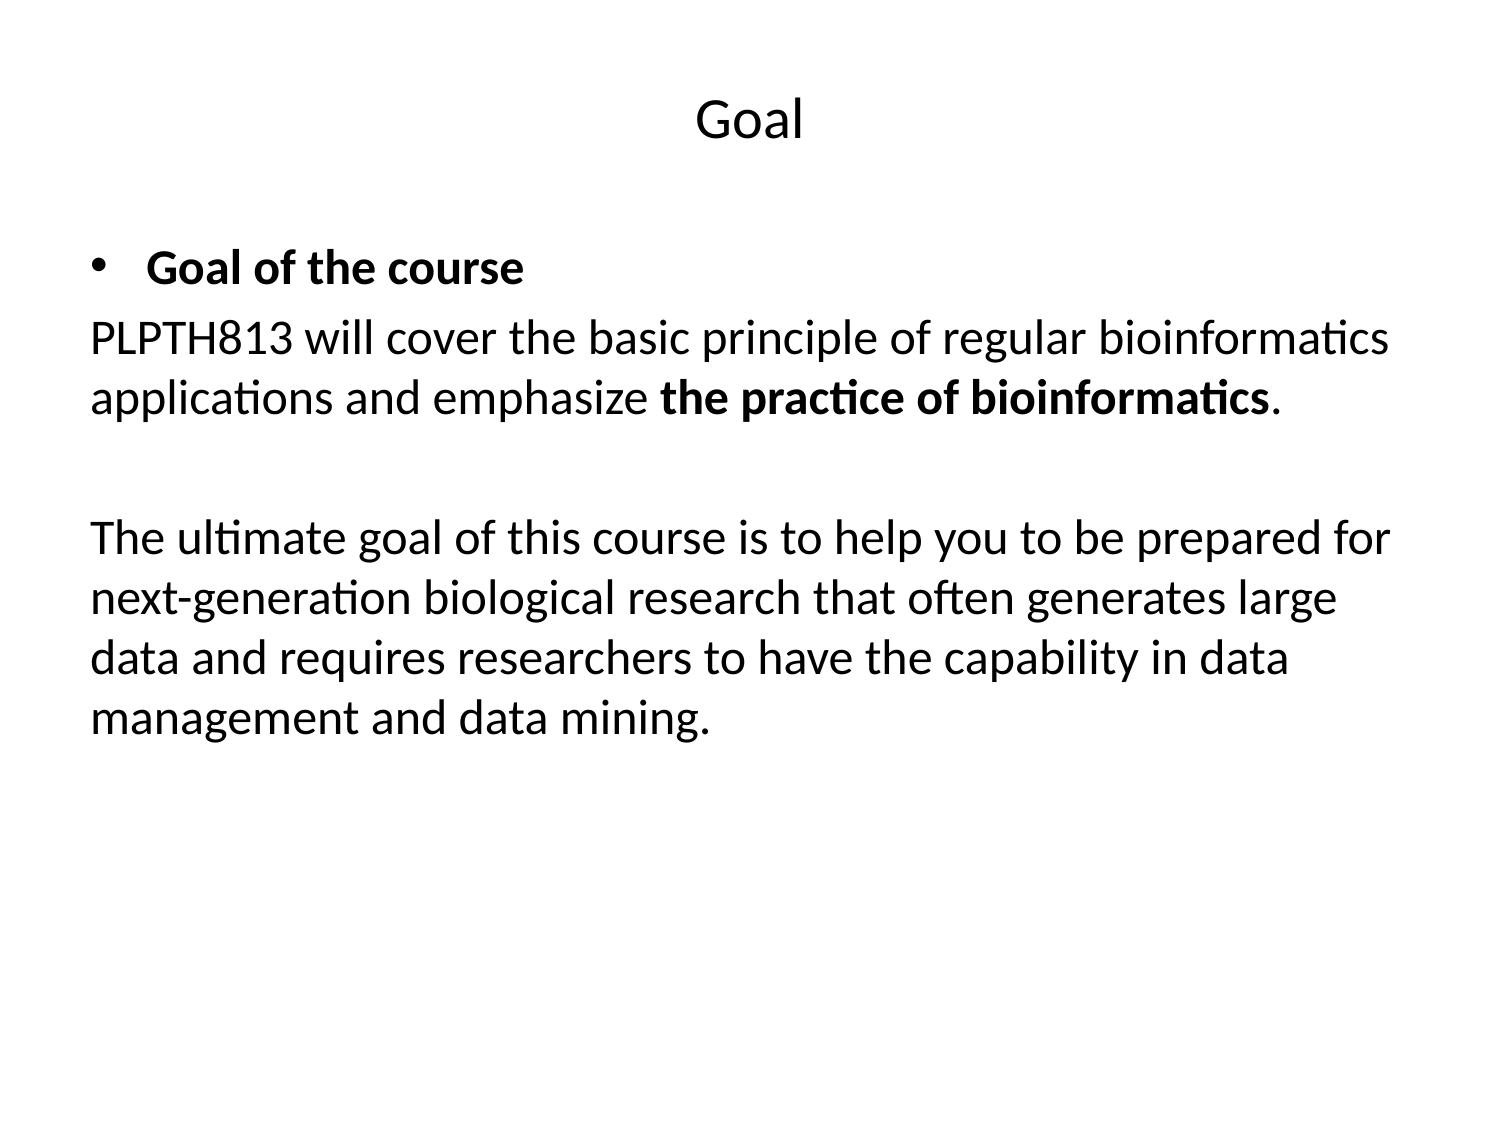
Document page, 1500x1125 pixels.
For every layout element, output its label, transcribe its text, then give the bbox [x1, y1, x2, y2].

list Goal of the course PLPTH813 will cover the basic principle of regular bioinformatics applications and emphasize the practice of bioinformatics. The ultimate goal of this course is to help you to be prepared for next-generation biological research that often generates large data and requires researchers to have the capability in data management and data mining. [75, 227, 1425, 1005]
title Goal [75, 45, 1425, 185]
